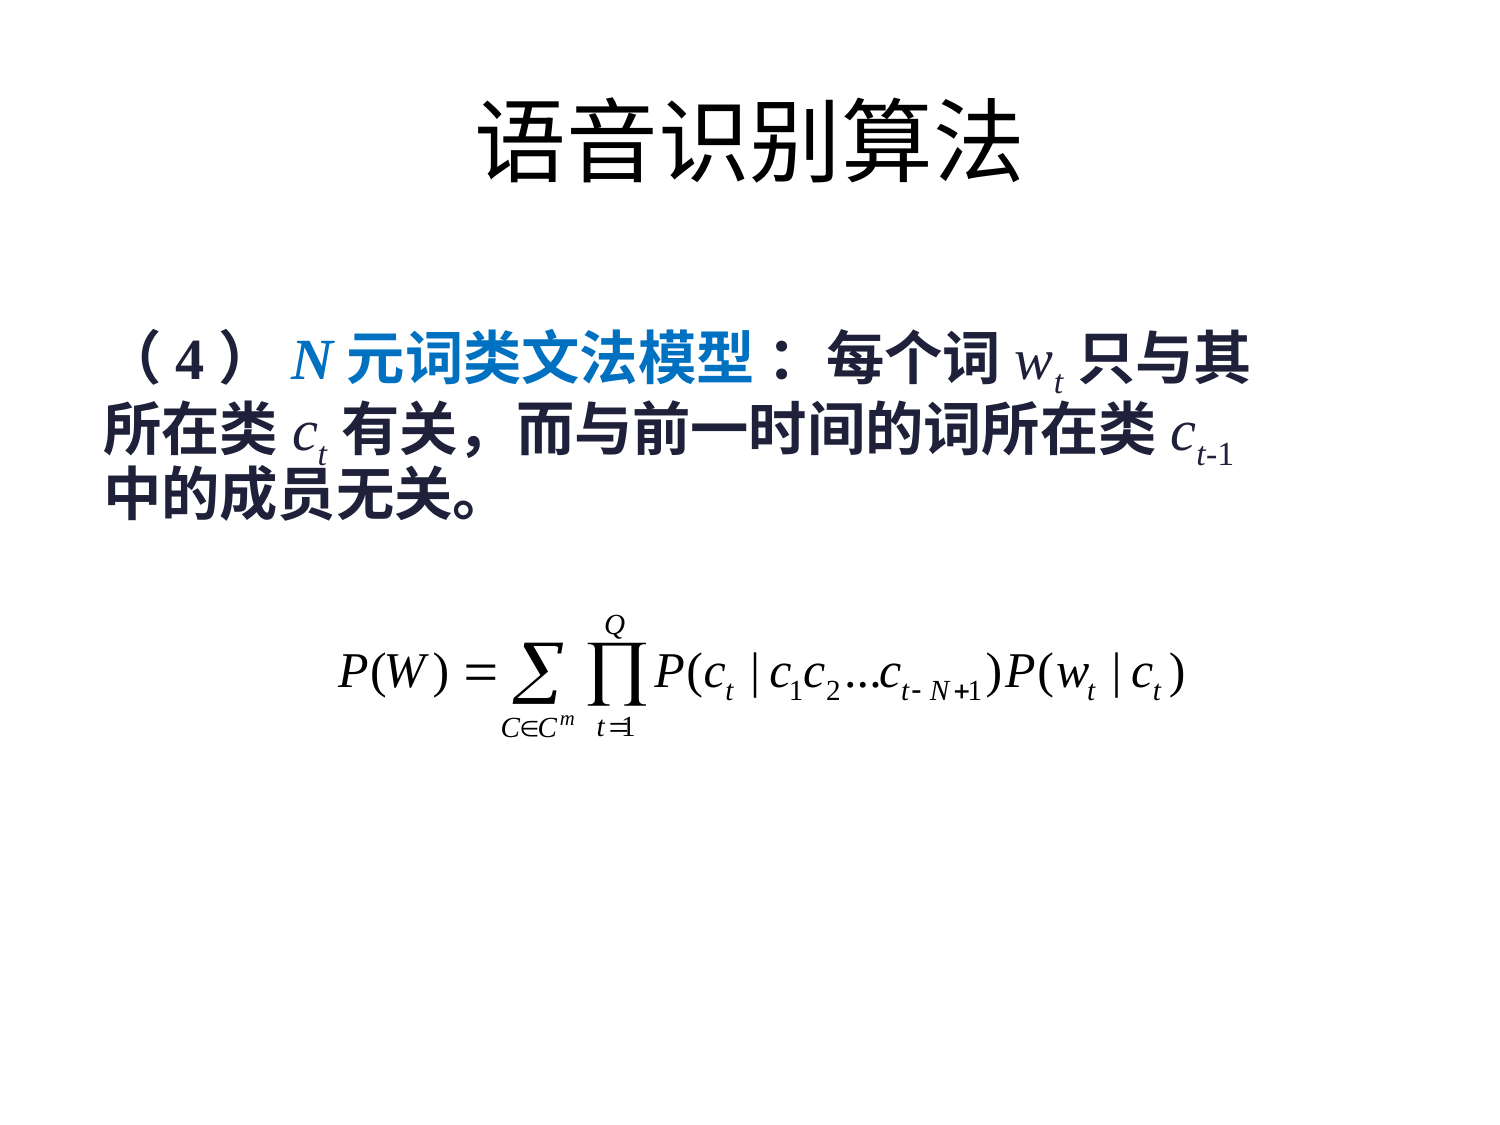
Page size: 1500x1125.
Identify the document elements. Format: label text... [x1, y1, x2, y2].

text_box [88, 314, 1322, 751]
title 语音识别算法 [75, 45, 1425, 233]
